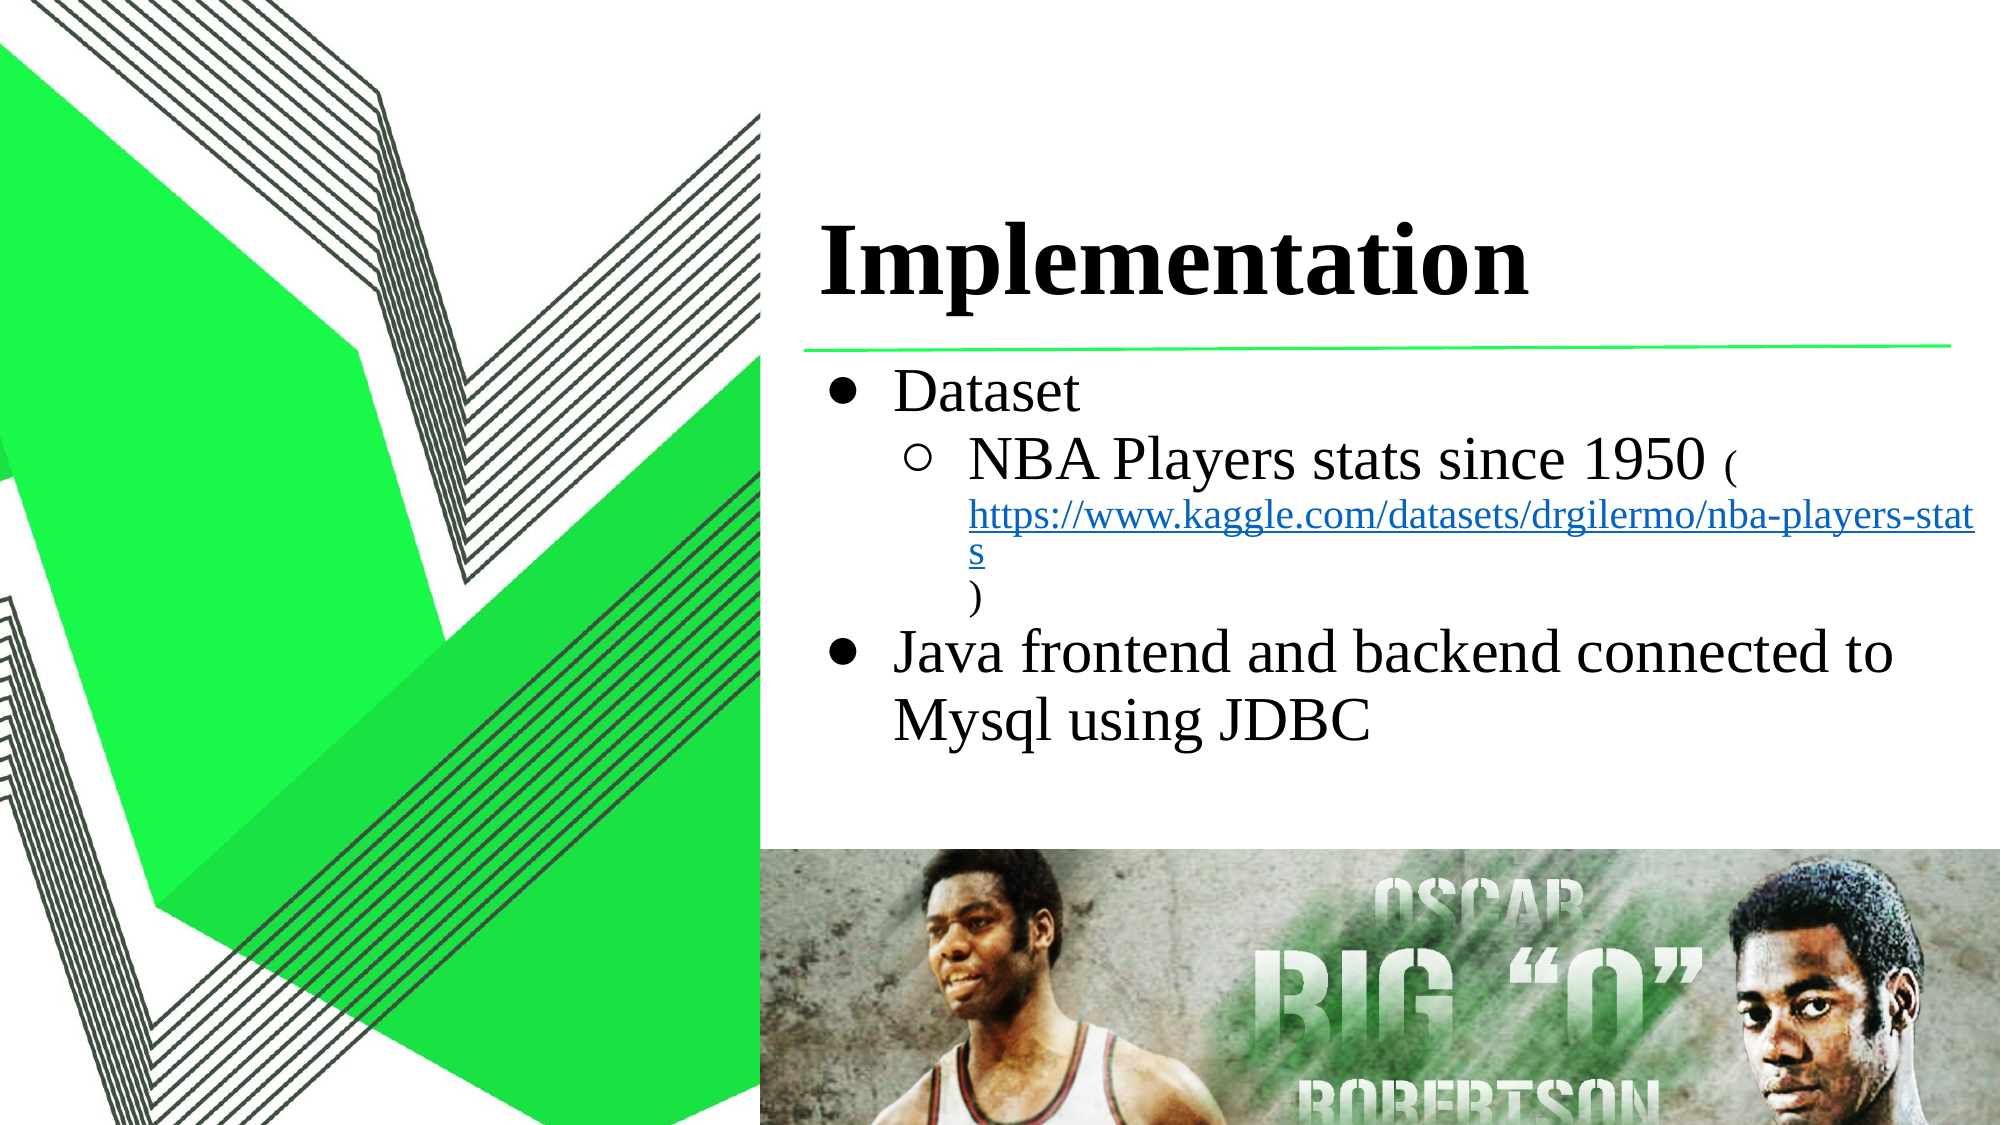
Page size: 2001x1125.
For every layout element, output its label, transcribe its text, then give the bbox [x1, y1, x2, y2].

list Dataset NBA Players stats since 1950 (https://www.kaggle.com/datasets/drgilermo/nba-players-stats) Java frontend and backend connected to Mysql using JDBC [803, 350, 2000, 848]
text_box Implementation [803, 175, 1951, 345]
picture [0, 0, 2000, 1125]
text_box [803, 345, 1952, 351]
